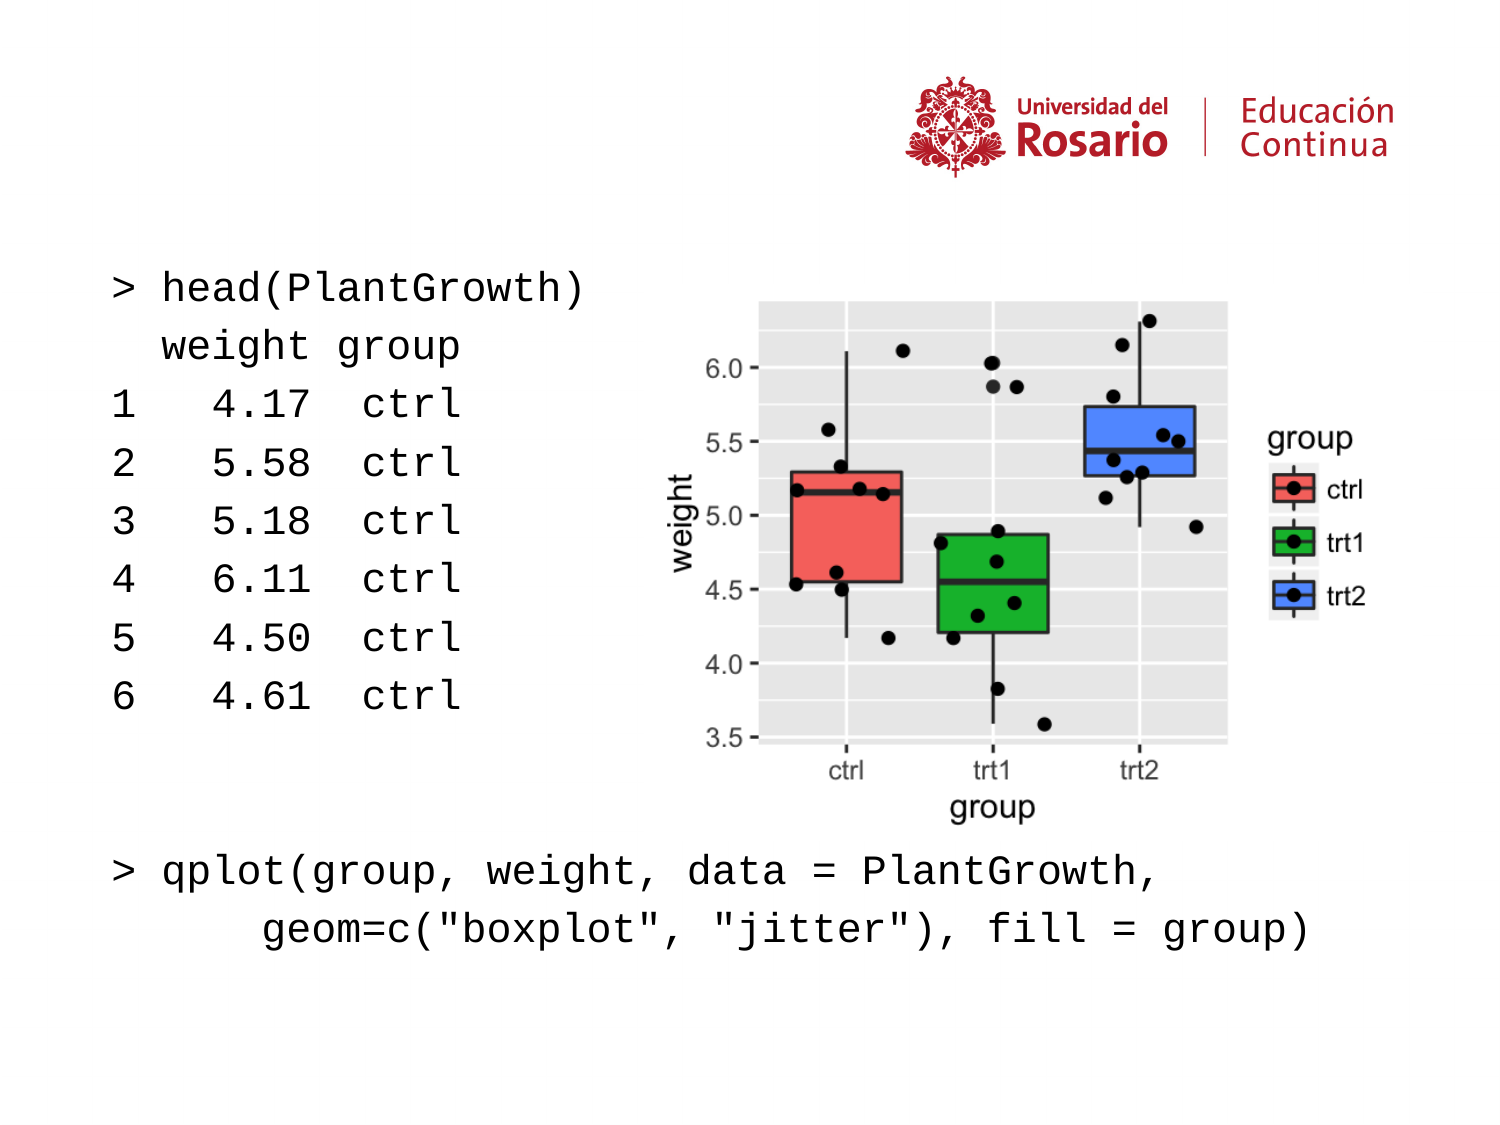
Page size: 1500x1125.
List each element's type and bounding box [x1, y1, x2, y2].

list [1, 0, 1500, 1125]
picture [643, 284, 1423, 842]
